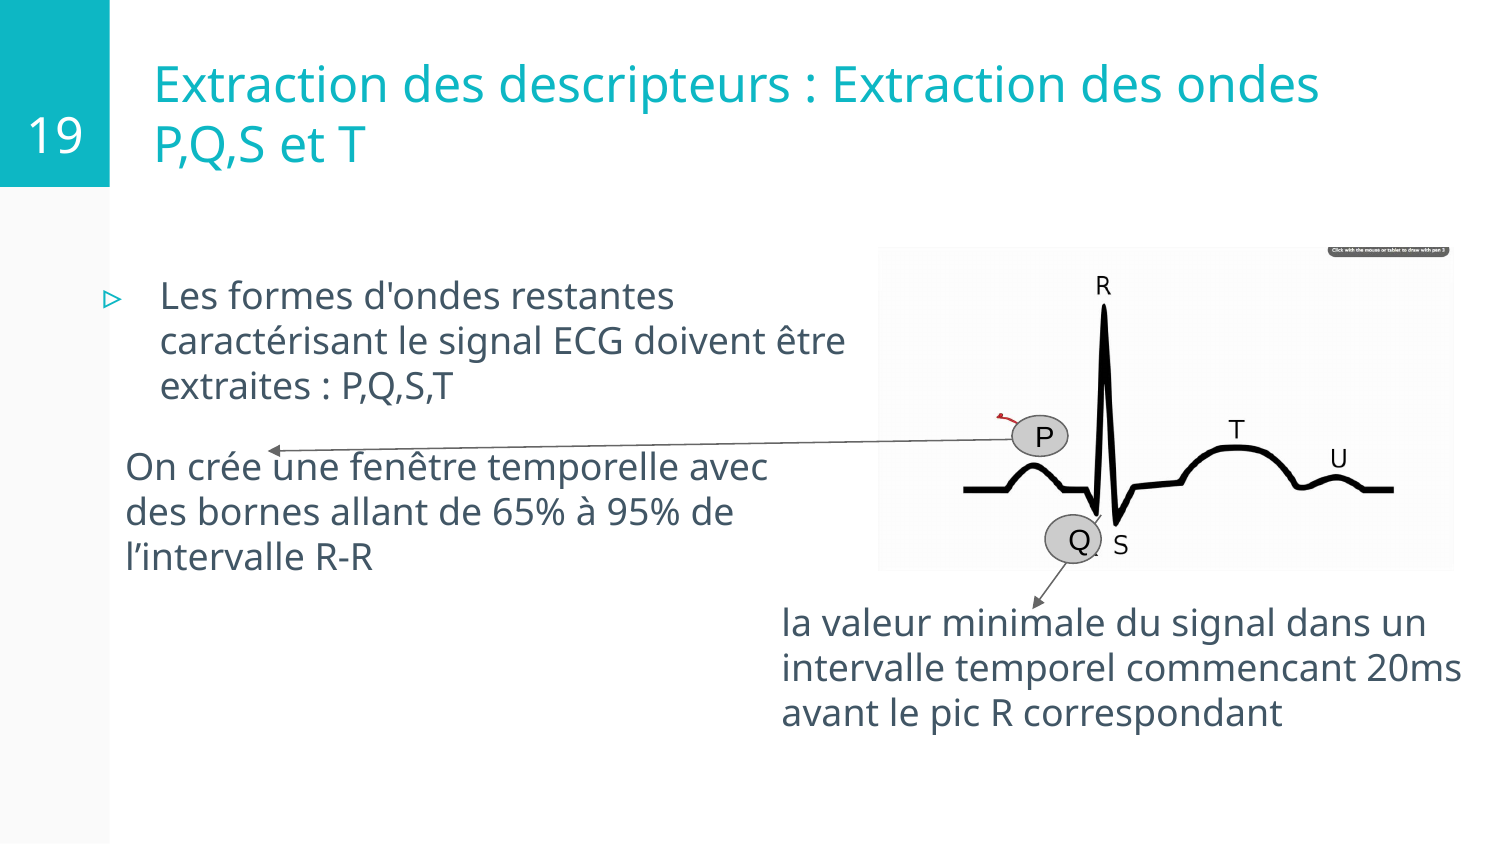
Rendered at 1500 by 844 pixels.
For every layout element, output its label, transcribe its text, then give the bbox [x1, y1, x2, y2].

text_box Les formes d'ondes restantes caractérisant le signal ECG doivent être extraites : P,Q,S,T [69, 212, 879, 437]
title Extraction des descripteurs : Extraction des ondes P,Q,S et T [138, 0, 1400, 188]
picture [877, 246, 1454, 572]
text_box On crée une fenêtre temporelle avec des bornes allant de 65% à 95% de l’intervalle R-R [34, 382, 844, 610]
text_box la valeur minimale du signal dans un intervalle temporel commencant 20ms avant le pic R correspondant [691, 538, 1500, 766]
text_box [267, 439, 1015, 452]
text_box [1032, 514, 1102, 610]
slide_number 19 [0, 0, 110, 187]
